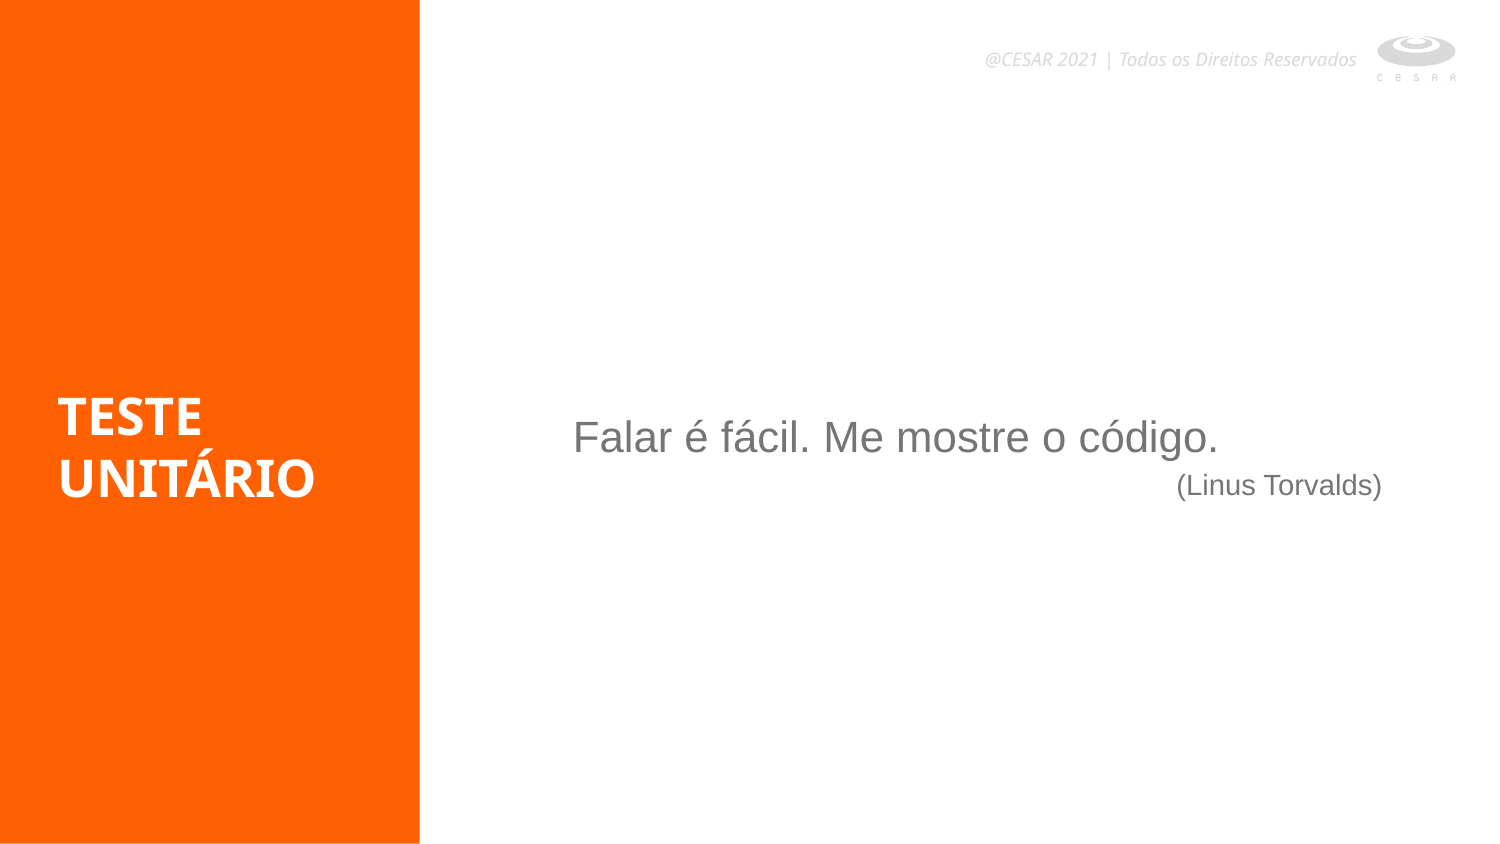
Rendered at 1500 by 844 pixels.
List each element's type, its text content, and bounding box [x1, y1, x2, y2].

text_box Falar é fácil. Me mostre o código. (Linus Torvalds) [561, 395, 1394, 516]
text_box TESTE UNITÁRIO [42, 368, 378, 476]
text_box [970, 35, 1456, 91]
text_box [0, 0, 420, 844]
